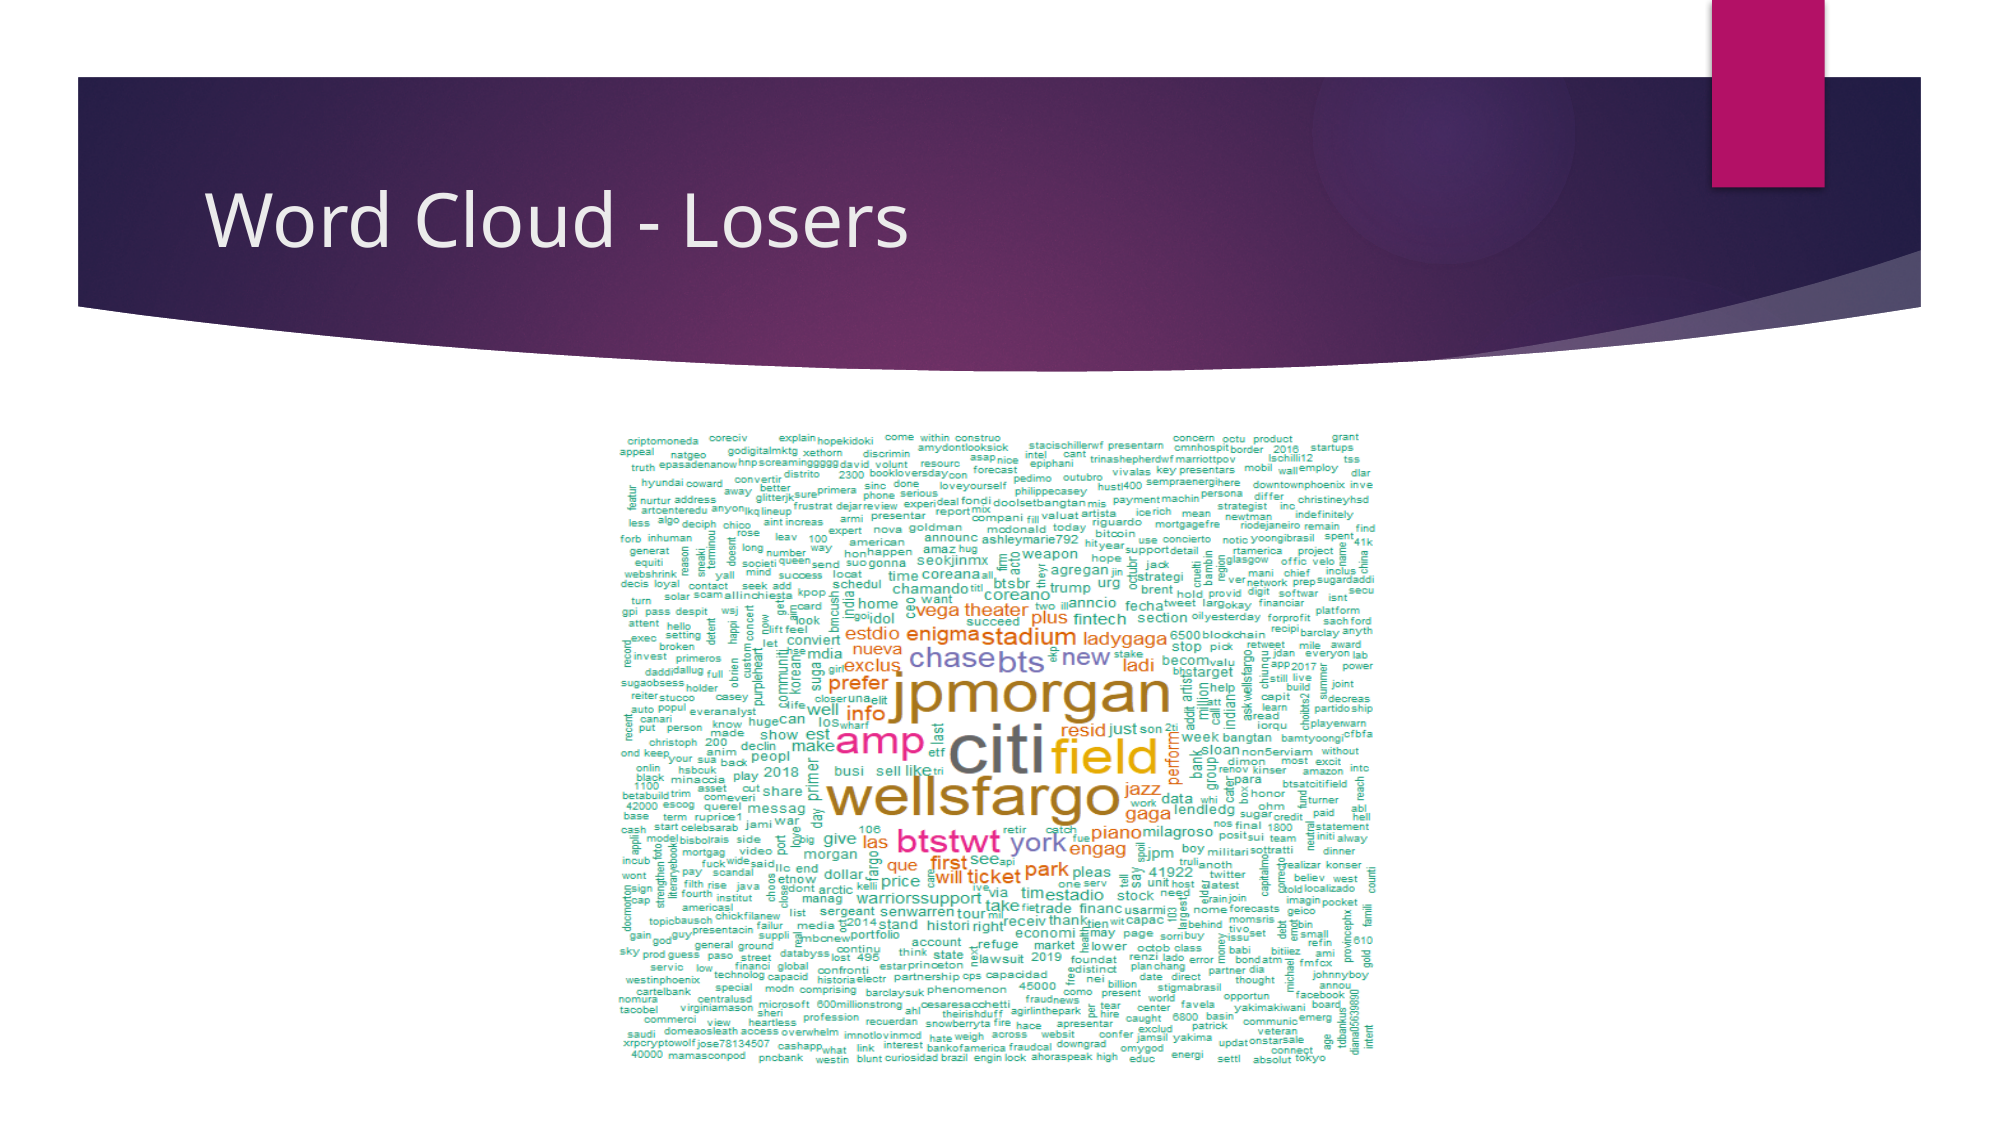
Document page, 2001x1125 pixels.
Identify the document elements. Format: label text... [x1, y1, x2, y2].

title Word Cloud - Losers [189, 159, 1627, 276]
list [589, 386, 1406, 1108]
